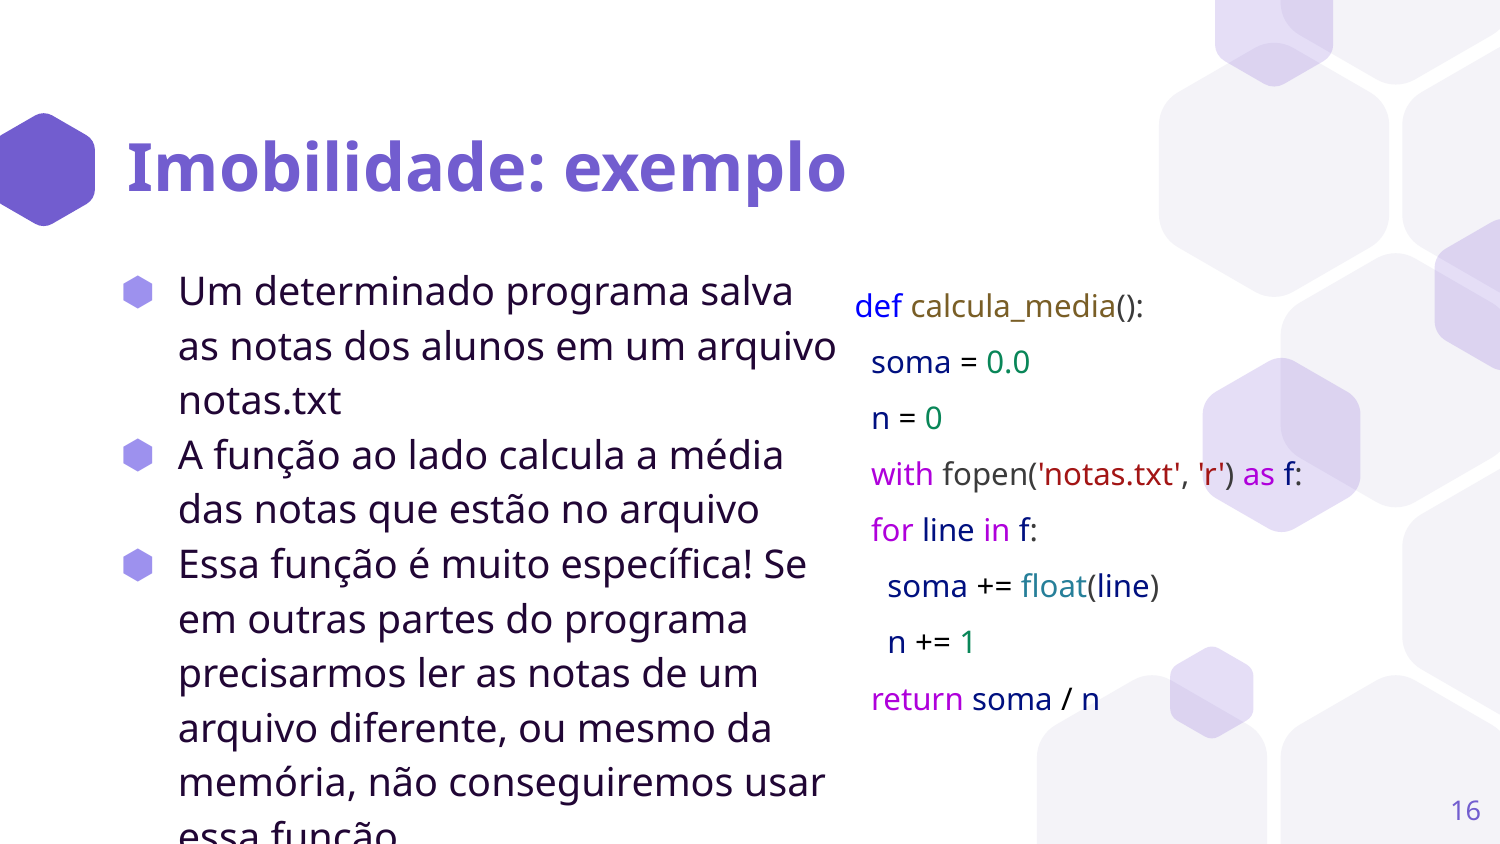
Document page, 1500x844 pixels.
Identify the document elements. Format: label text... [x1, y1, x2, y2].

text_box def calcula_media(): soma = 0.0 n = 0 with fopen('notas.txt', 'r') as f: for line in f: soma += float(line) n += 1 return soma / n [839, 252, 1467, 816]
slide_number ‹#› [1391, 779, 1482, 844]
list Um determinado programa salva as notas dos alunos em um arquivo notas.txt A função ao lado calcula a média das notas que estão no arquivo Essa função é muito específica! Se em outras partes do programa precisarmos ler as notas de um arquivo diferente, ou mesmo da memória, não conseguiremos usar essa função [102, 259, 839, 796]
title Imobilidade: exemplo [127, 137, 1114, 203]
